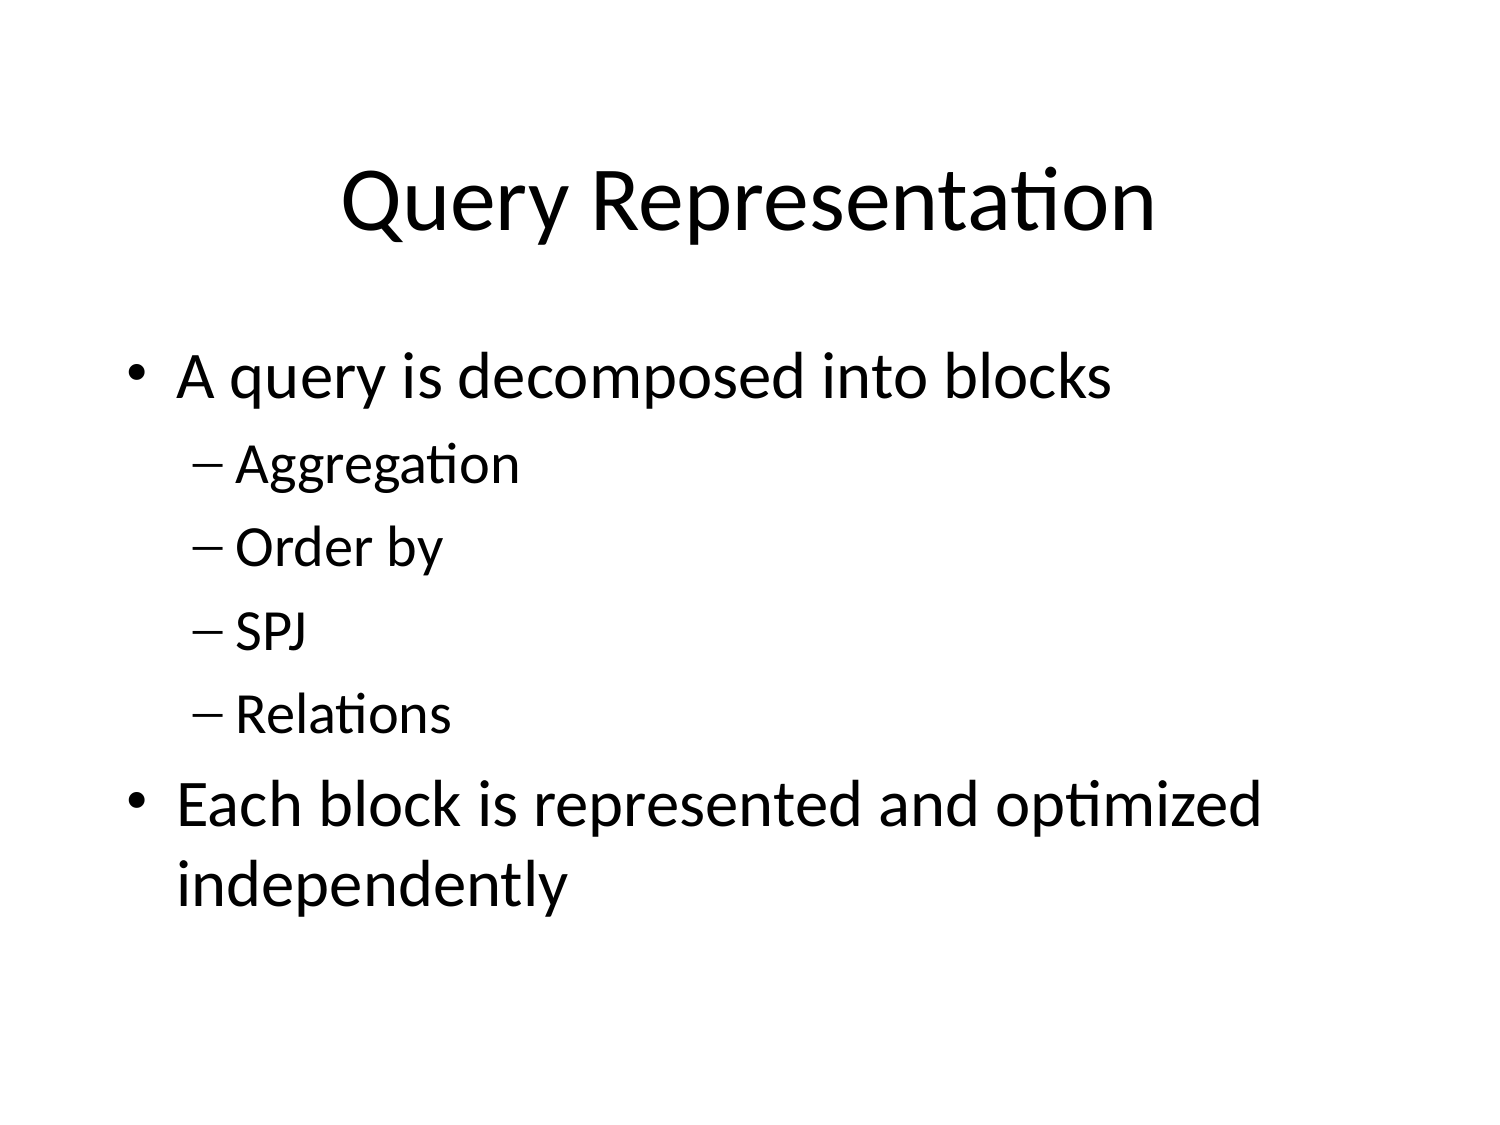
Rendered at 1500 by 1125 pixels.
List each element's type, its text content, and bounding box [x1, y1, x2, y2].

list A query is decomposed into blocks Aggregation Order by SPJ Relations Each block is represented and optimized independently [112, 325, 1388, 1001]
title Query Representation [112, 99, 1388, 288]
